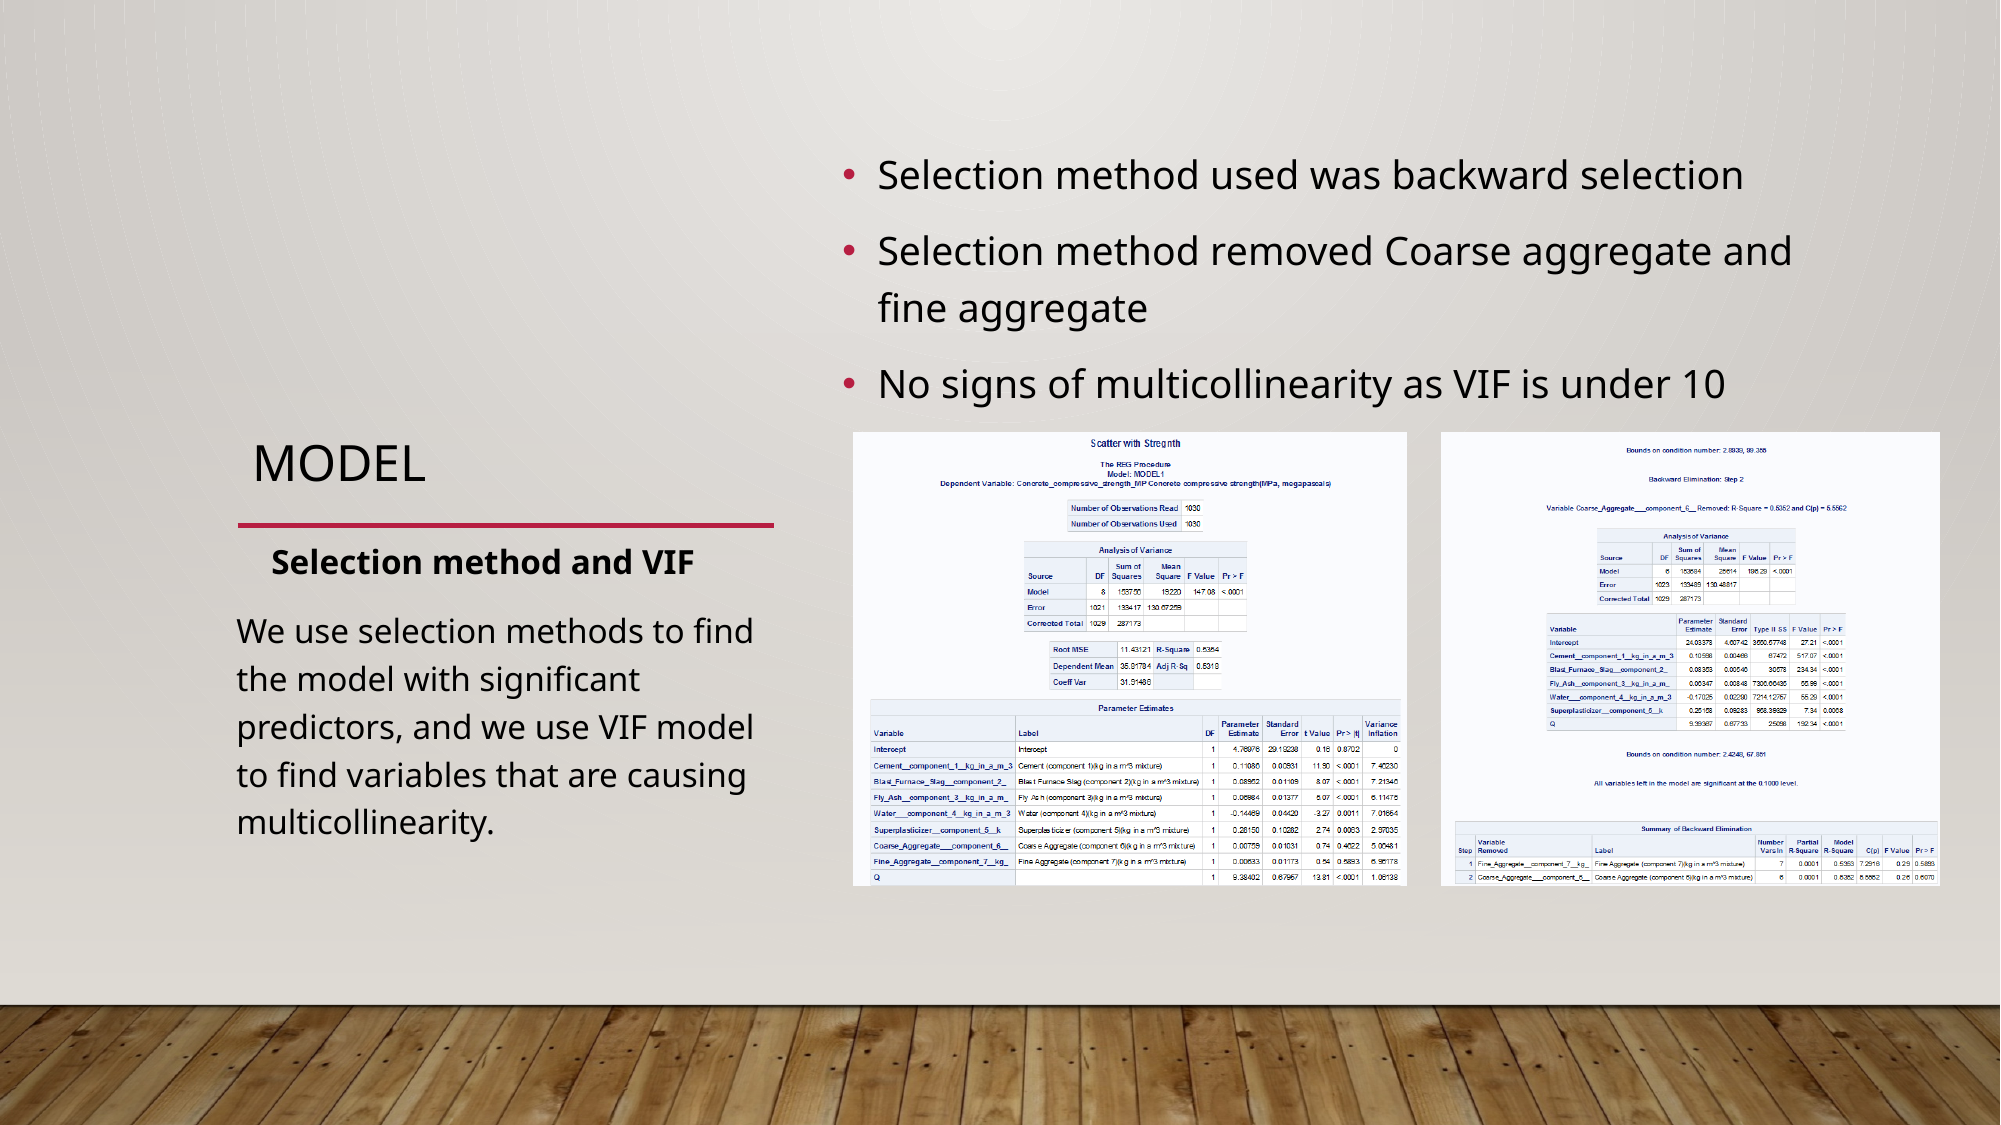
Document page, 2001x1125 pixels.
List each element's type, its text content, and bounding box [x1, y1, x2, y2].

list Selection method and VIF We use selection methods to find the model with significant predictors, and we use VIF model to find variables that are causing multicollinearity. [221, 525, 775, 895]
list Selection method used was backward selection Selection method removed Coarse aggregate and fine aggregate No signs of multicollinearity as VIF is under 10 [827, 131, 1814, 417]
picture [0, 1005, 2000, 1125]
picture [853, 431, 1407, 886]
picture [1440, 431, 1940, 886]
title Model [236, 131, 774, 500]
